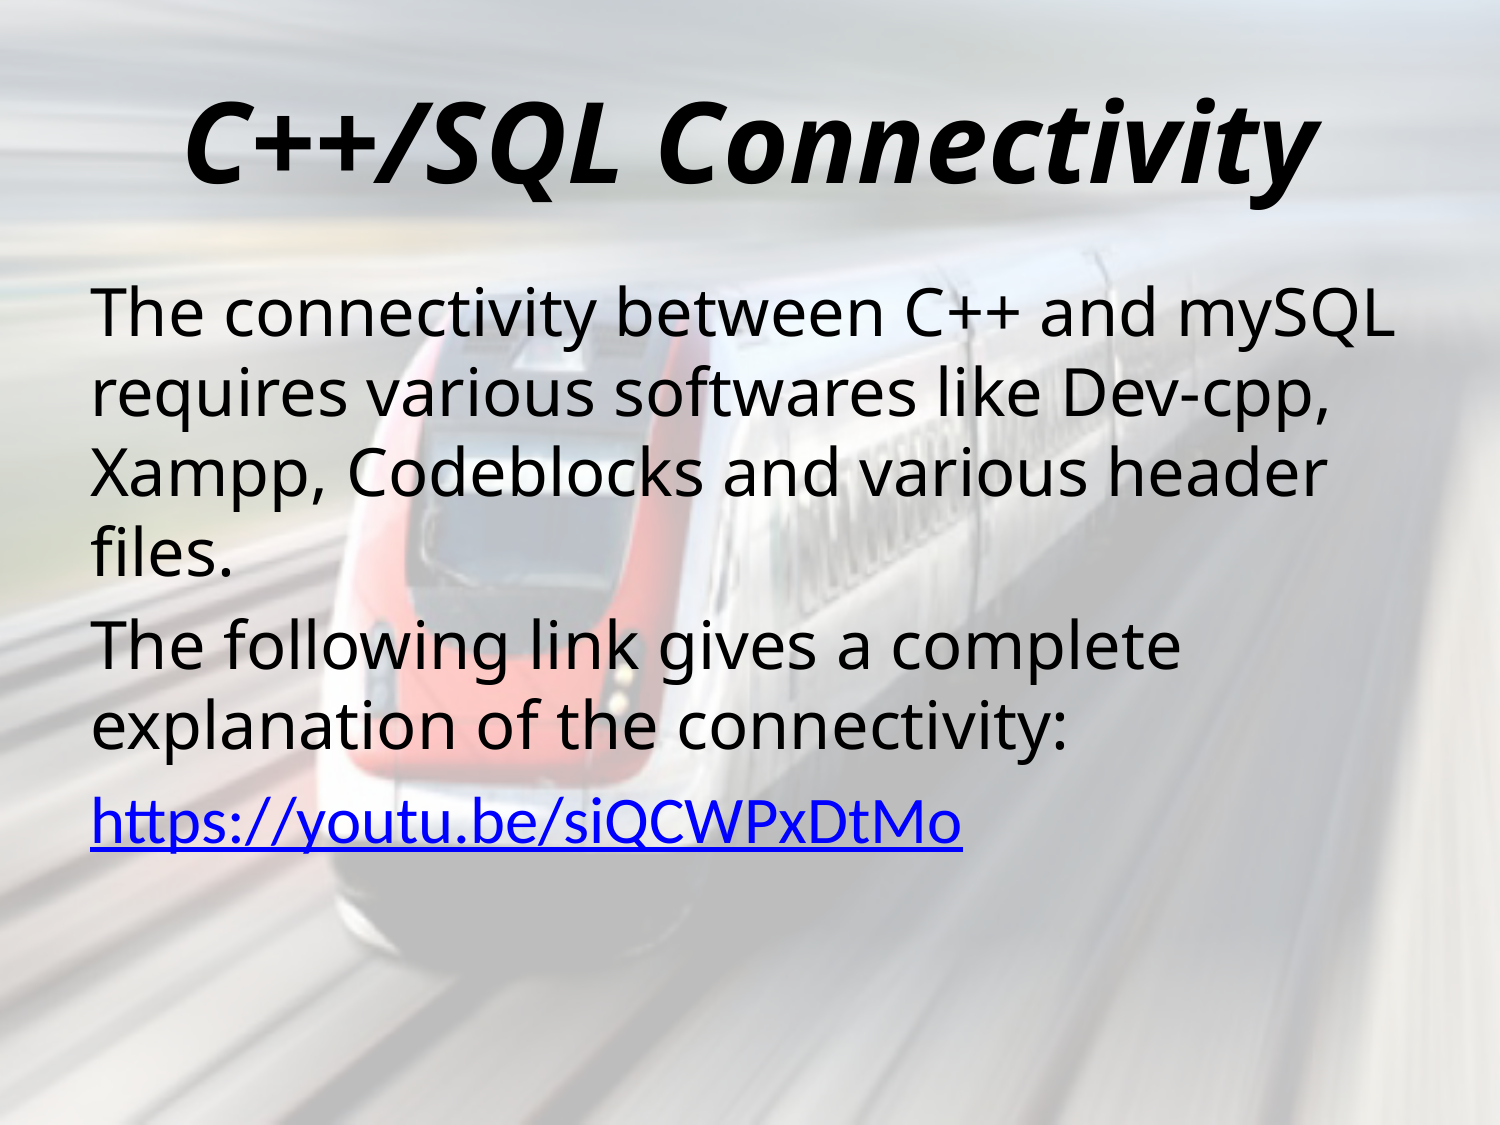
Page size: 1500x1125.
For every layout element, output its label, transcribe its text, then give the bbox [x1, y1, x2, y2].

title C++/SQL Connectivity [75, 45, 1425, 233]
list The connectivity between C++ and mySQL requires various softwares like Dev-cpp, Xampp, Codeblocks and various header files. The following link gives a complete explanation of the connectivity: https://youtu.be/siQCWPxDtMo [75, 262, 1425, 1005]
